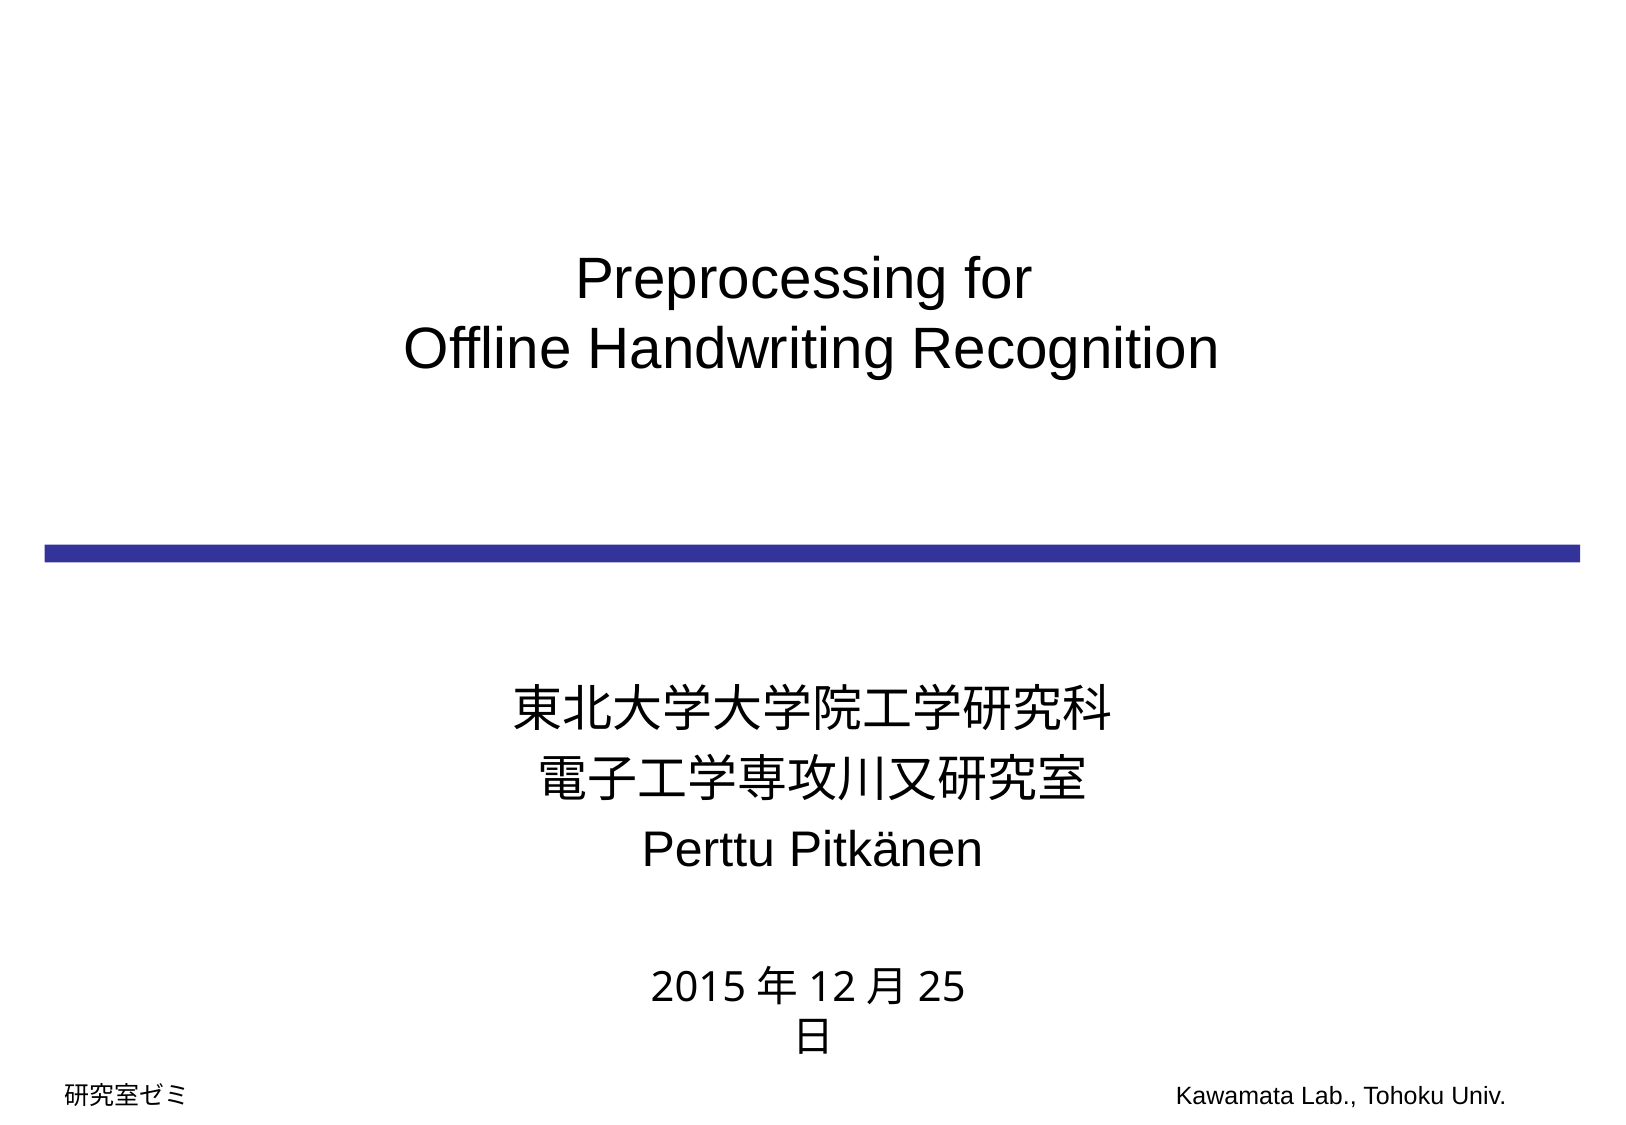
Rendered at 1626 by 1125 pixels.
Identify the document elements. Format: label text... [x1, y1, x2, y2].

title Preprocessing for Offline Handwriting Recognition [121, 231, 1504, 459]
subtitle 東北大学大学院工学研究科 電子工学専攻川又研究室 Perttu Pitkänen [243, 668, 1382, 929]
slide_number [623, 952, 1003, 1031]
footer 研究室ゼミ [49, 1071, 1160, 1118]
